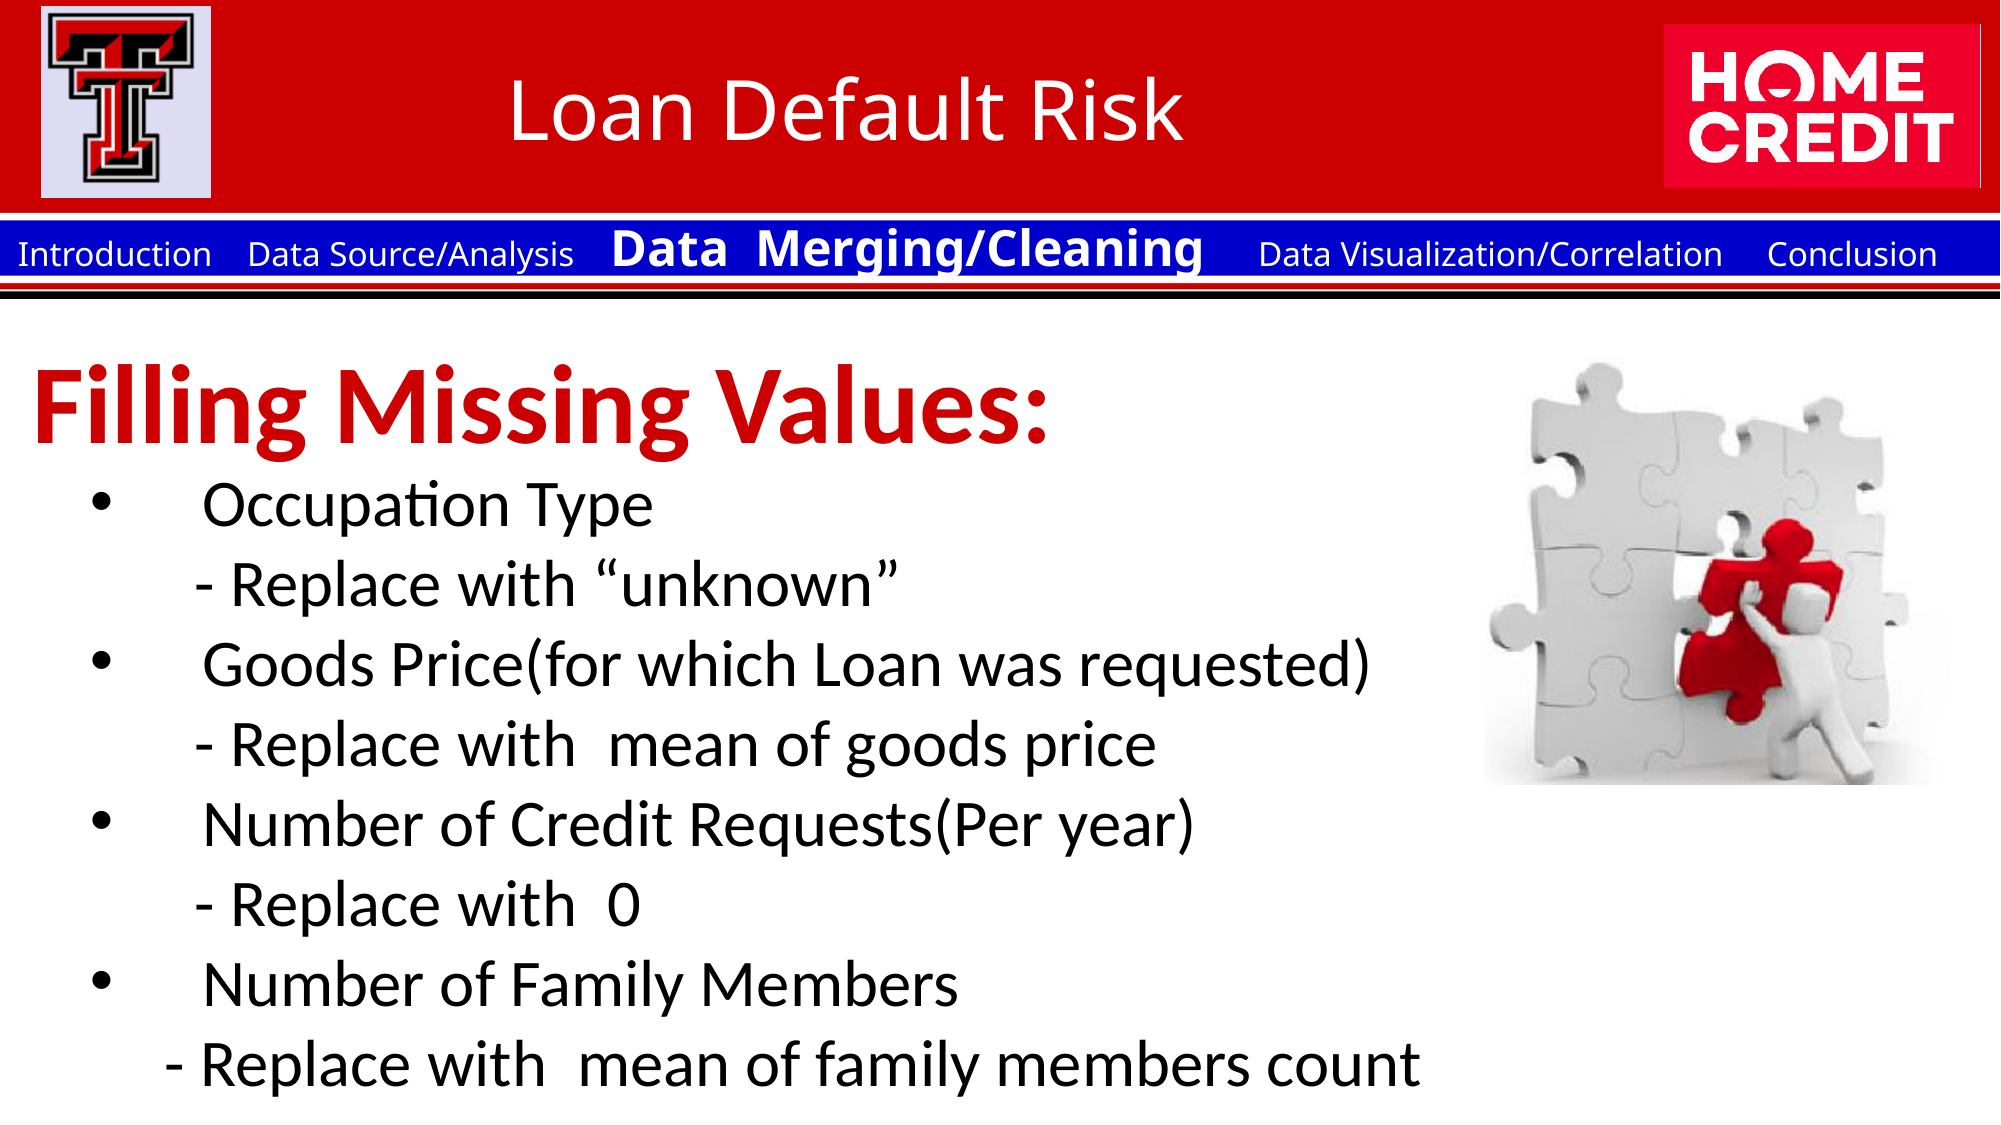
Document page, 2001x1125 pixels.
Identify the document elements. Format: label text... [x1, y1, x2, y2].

text_box Introduction Data Source/Analysis Data Merging/Cleaning Data Visualization/Correlation Conclusion [1, 284, 2000, 324]
text_box Introduction Data Source/Analysis Data Merging/Cleaning Data Visualization/Correlation Conclusion [1, 208, 2000, 212]
picture [41, 6, 211, 198]
text_box Occupation Type - Replace with “unknown” Goods Price(for which Loan was requested) - Replace with mean of goods price Number of Credit Requests(Per year) - Replace with 0 Number of Family Members - Replace with mean of family members count [0, 452, 1967, 1125]
text_box Loan Default Risk [274, 50, 1619, 208]
text_box Filling Missing Values: [17, 323, 1762, 452]
text_box [0, 212, 2000, 221]
text_box [0, 275, 2000, 284]
picture [1664, 24, 1981, 188]
text_box Introduction Data Source/Analysis Data Merging/Cleaning Data Visualization/Correlation Conclusion [1, 221, 2000, 275]
text_box [0, 0, 2000, 212]
picture [1484, 356, 1949, 785]
